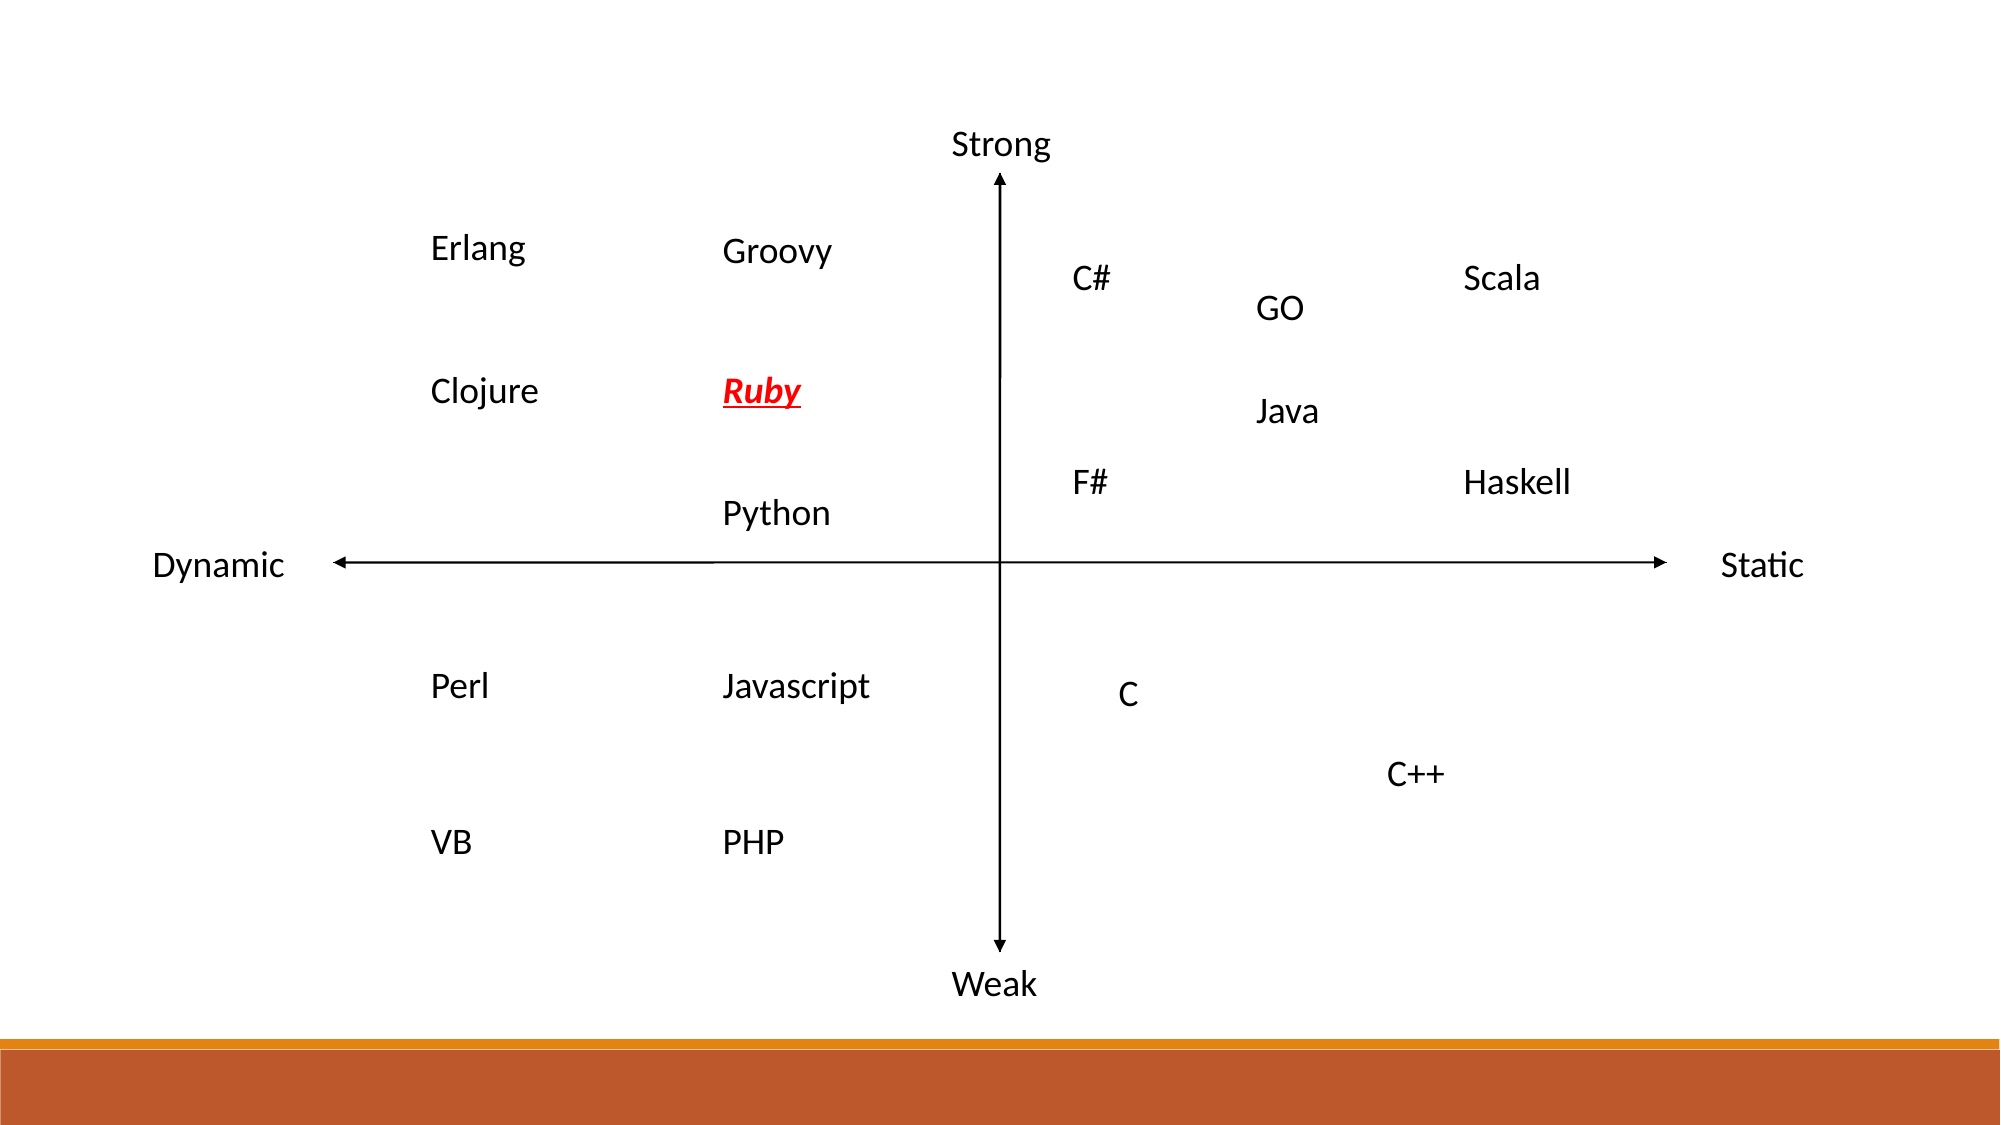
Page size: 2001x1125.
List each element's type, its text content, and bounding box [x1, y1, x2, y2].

text_box PHP [708, 809, 846, 870]
text_box VB [416, 809, 554, 870]
table_cell [333, 571, 996, 952]
text_box Clojure [416, 358, 575, 419]
table_cell [1008, 570, 1667, 952]
text_box Erlang [416, 215, 554, 276]
text_box Perl [416, 653, 554, 714]
text_box C++ [1372, 741, 1510, 802]
text_box Strong [936, 111, 1150, 172]
text_box F# [1057, 449, 1196, 510]
table_header [1006, 173, 1667, 559]
text_box C# [1057, 245, 1196, 306]
text_box Dynamic [137, 532, 351, 592]
text_box Java [1241, 378, 1379, 439]
text_box Javascript [708, 654, 896, 714]
text_box GO [1241, 275, 1379, 336]
table_header [333, 173, 998, 559]
text_box Groovy [708, 218, 877, 279]
text_box Ruby [708, 358, 846, 419]
text_box Static [1706, 532, 1919, 592]
text_box C [1103, 661, 1242, 722]
text_box Haskell [1448, 449, 1613, 510]
text_box Python [708, 480, 877, 541]
text_box Weak [936, 951, 1150, 1012]
text_box Scala [1449, 245, 1587, 306]
